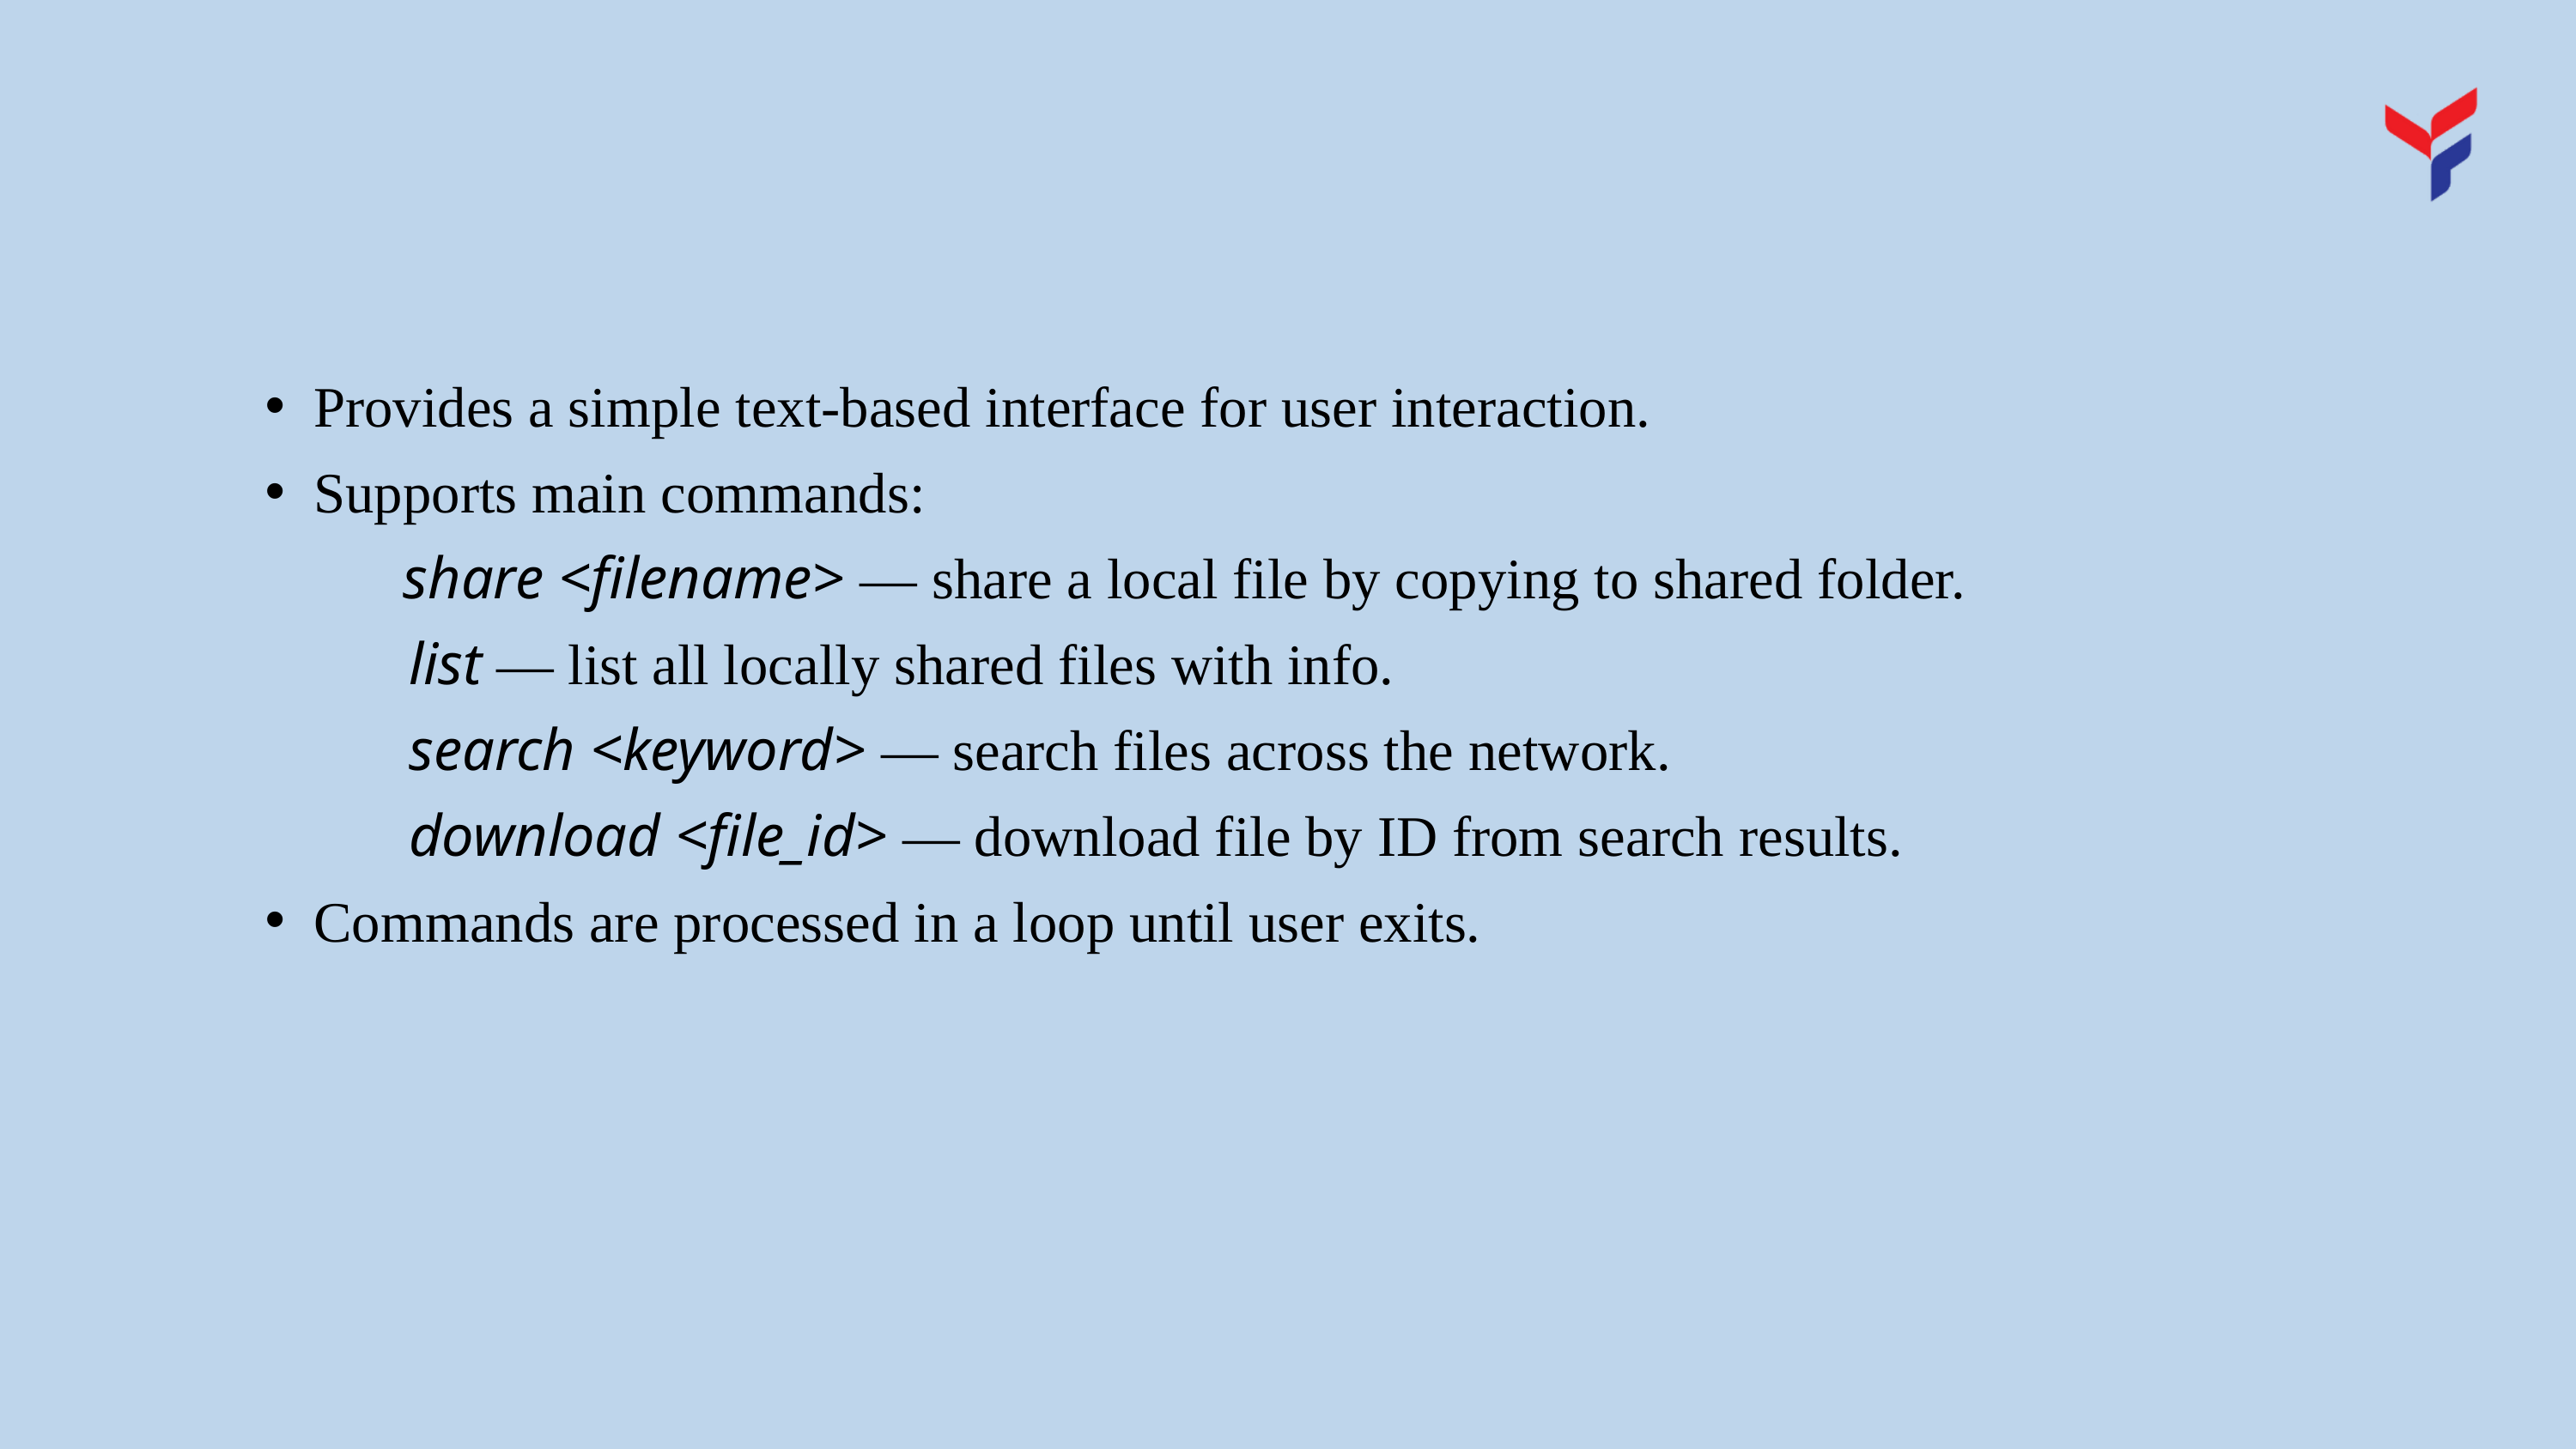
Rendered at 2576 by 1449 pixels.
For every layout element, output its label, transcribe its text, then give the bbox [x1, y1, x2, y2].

text_box [2350, 64, 2512, 225]
text_box Provides a simple text-based interface for user interaction. Supports main commands: share <filename> — share a local file by copying to shared folder. list — list all locally shared files with info. search <keyword> — search files across the network. download <file_id> — download file by ID from search results. Commands are processed in a loop until user exits. [216, 352, 1981, 1040]
